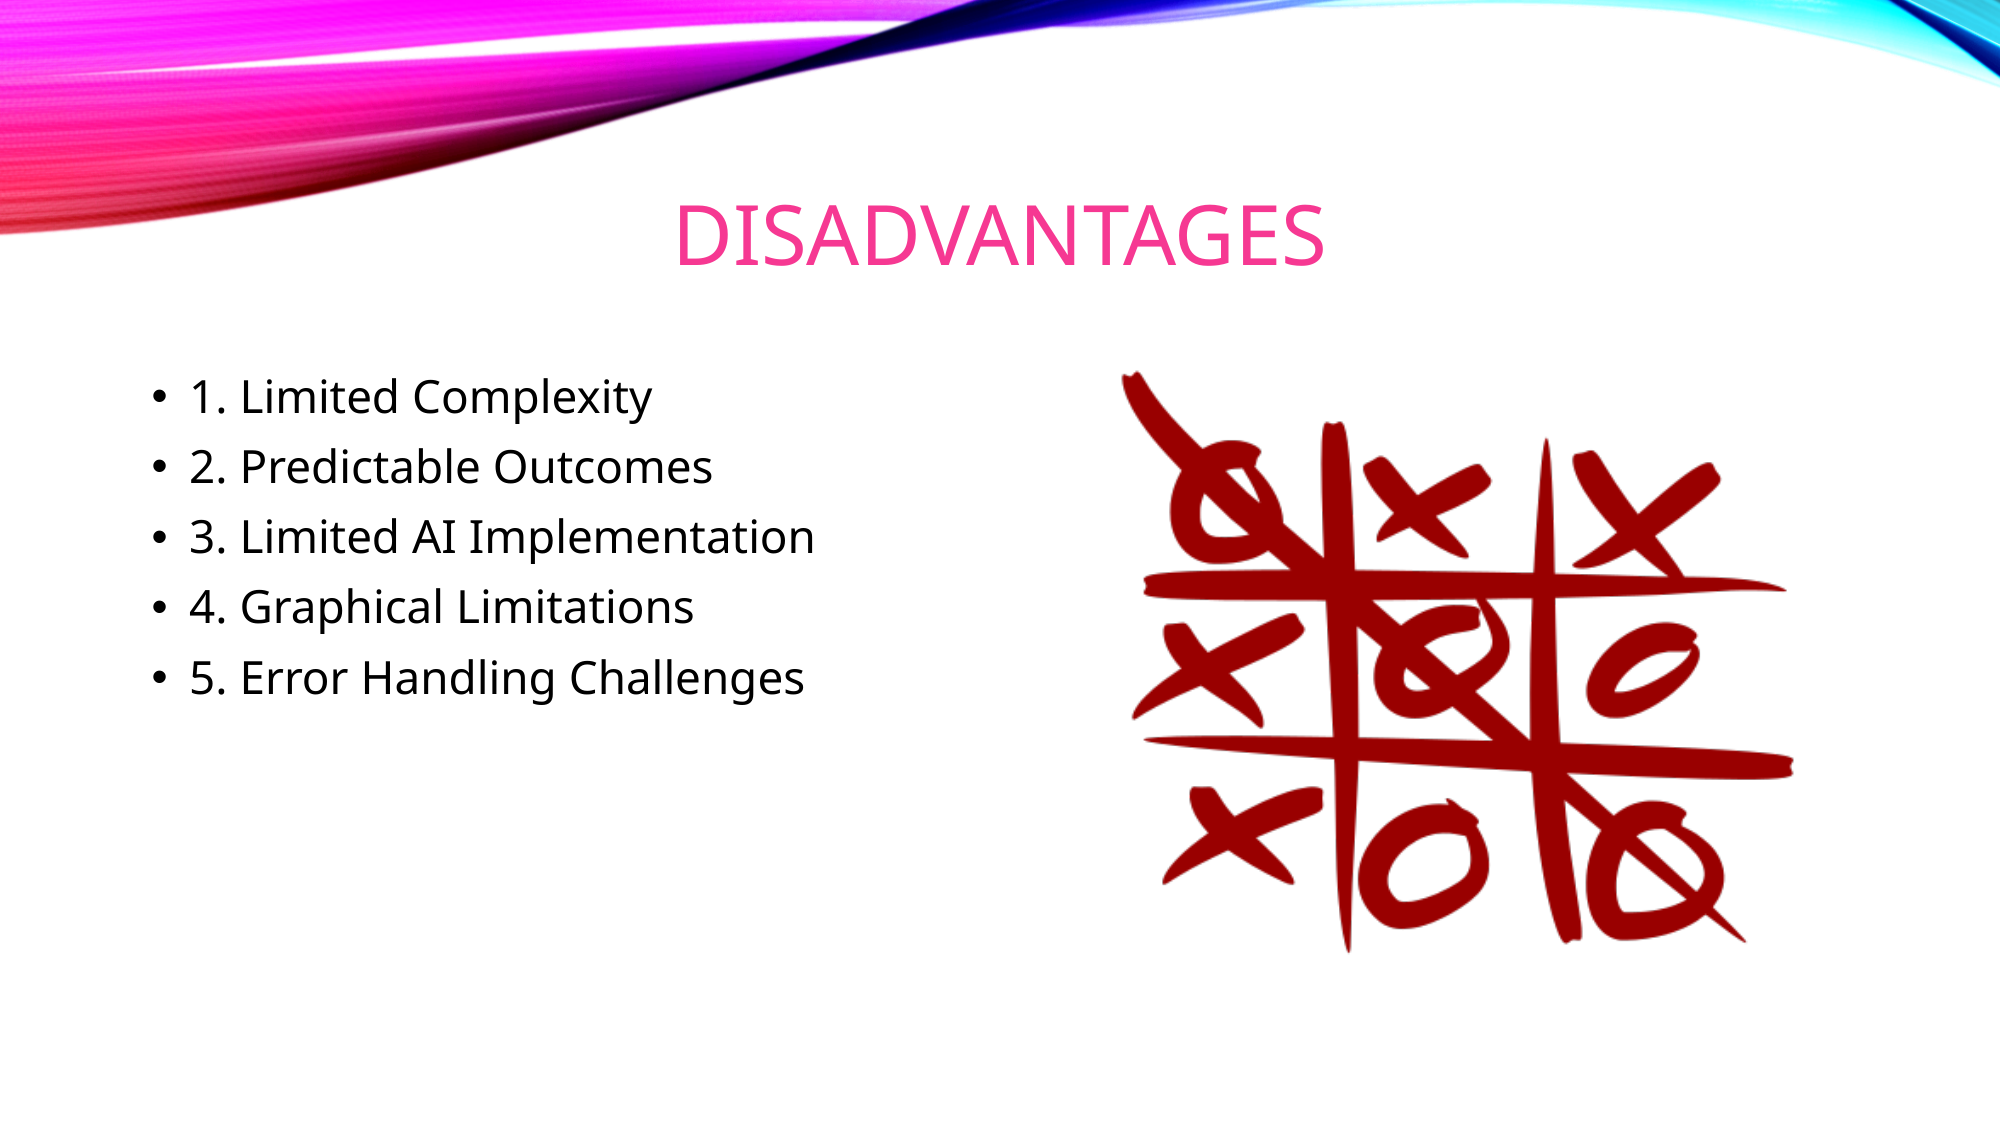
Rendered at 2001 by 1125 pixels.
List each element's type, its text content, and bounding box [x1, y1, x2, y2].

picture [1910, 0, 2000, 45]
picture [0, 0, 2000, 237]
picture [1117, 365, 1797, 971]
title disadvantages [112, 131, 1888, 346]
picture [1890, 0, 2000, 75]
list 1. Limited Complexity 2. Predictable Outcomes 3. Limited AI Implementation 4. Graphical Limitations 5. Error Handling Challenges [136, 366, 1641, 1015]
